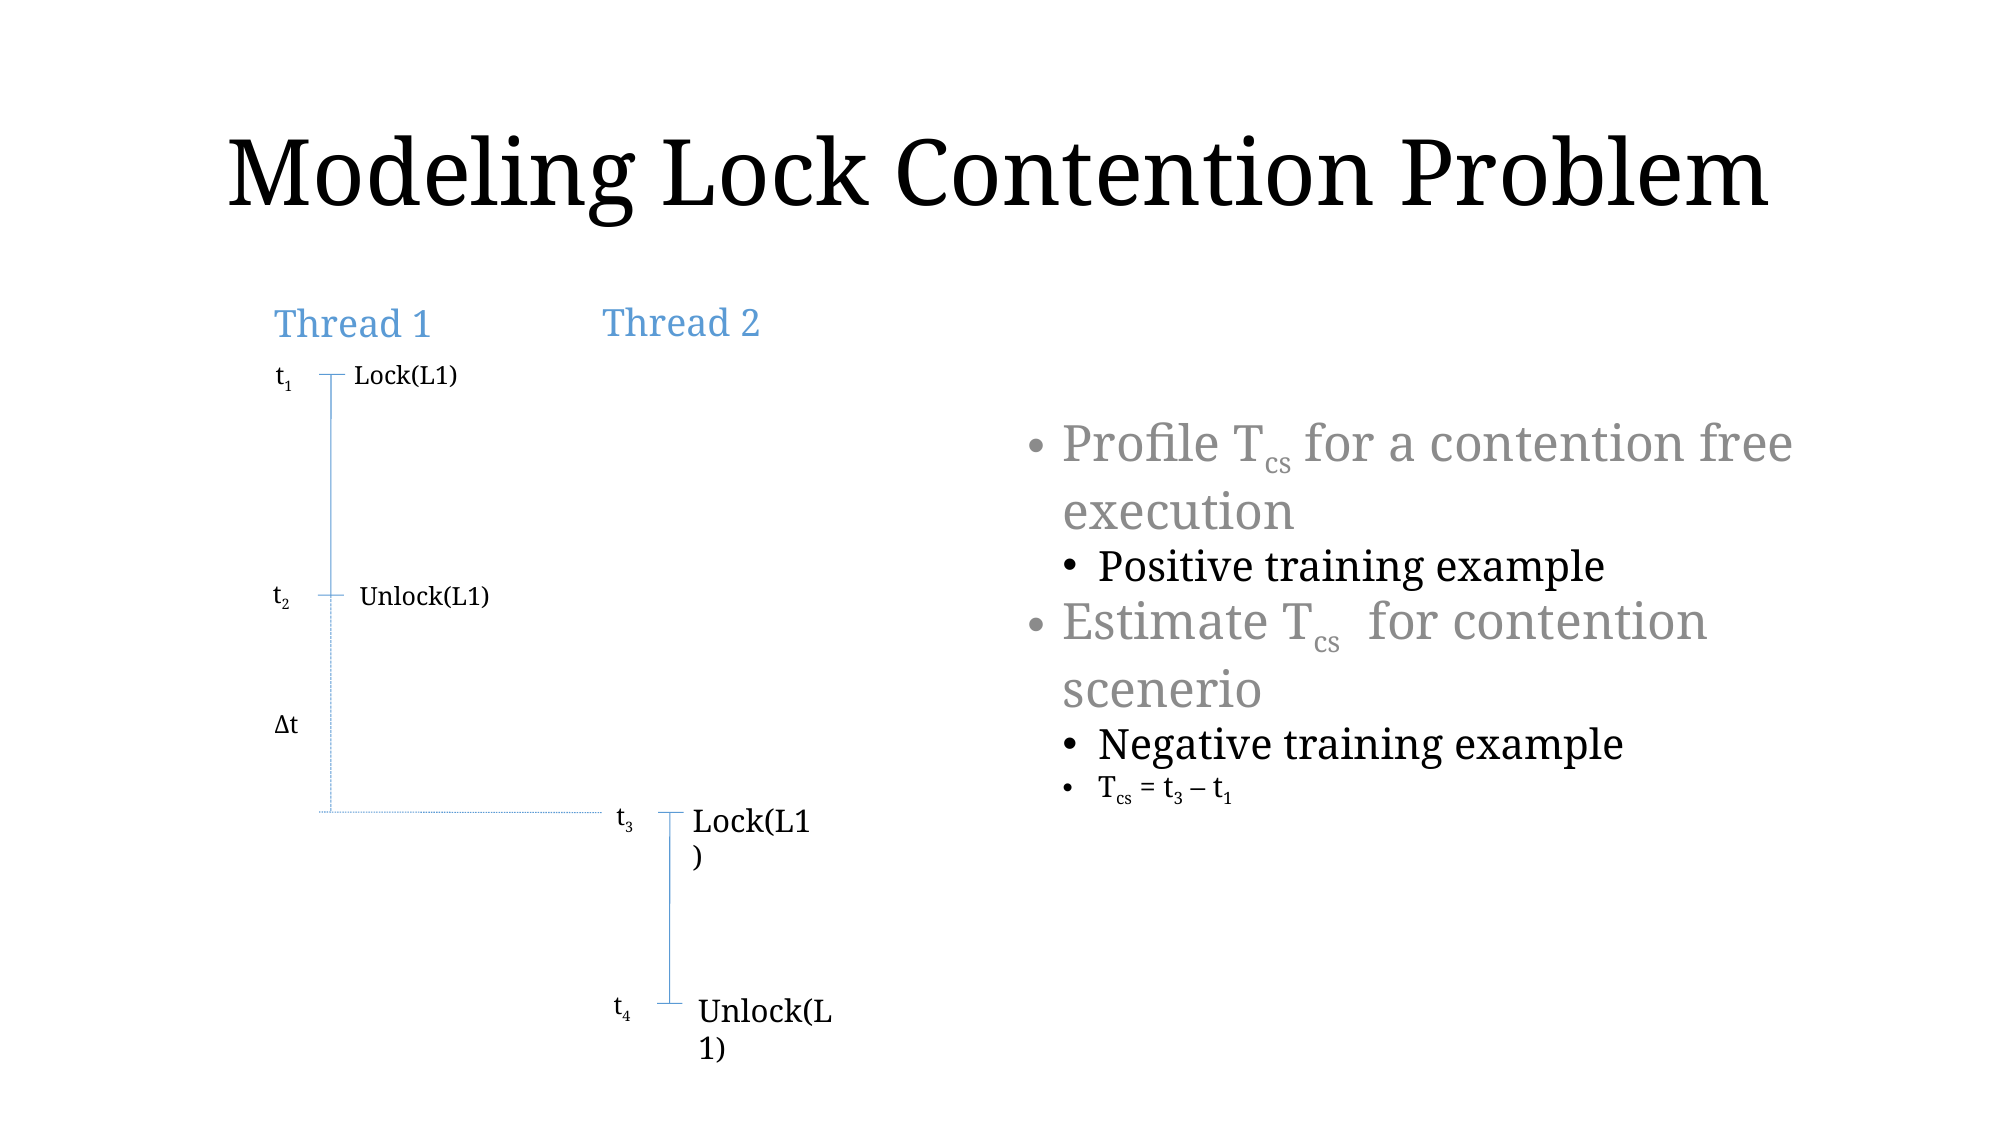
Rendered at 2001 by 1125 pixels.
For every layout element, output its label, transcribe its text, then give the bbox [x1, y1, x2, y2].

text_box Thread 1 [259, 292, 437, 353]
text_box Unlock(L1) [345, 572, 516, 618]
text_box Lock(L1) [339, 352, 502, 396]
text_box Δt [259, 701, 313, 747]
text_box t2 [258, 570, 311, 620]
text_box Unlock(L1) [683, 984, 850, 1023]
text_box Modeling Lock Contention Problem [137, 59, 1863, 278]
text_box Profile Tcs for a contention free execution Positive training example Estimate Tcs for contention scenerio Negative training example Tcs = t3 – t1 [1012, 287, 1863, 1002]
text_box Lock(L1) [677, 793, 836, 831]
text_box t4 [598, 982, 654, 1031]
text_box Thread 2 [587, 292, 765, 352]
text_box t1 [260, 353, 311, 402]
text_box t3 [601, 793, 663, 843]
